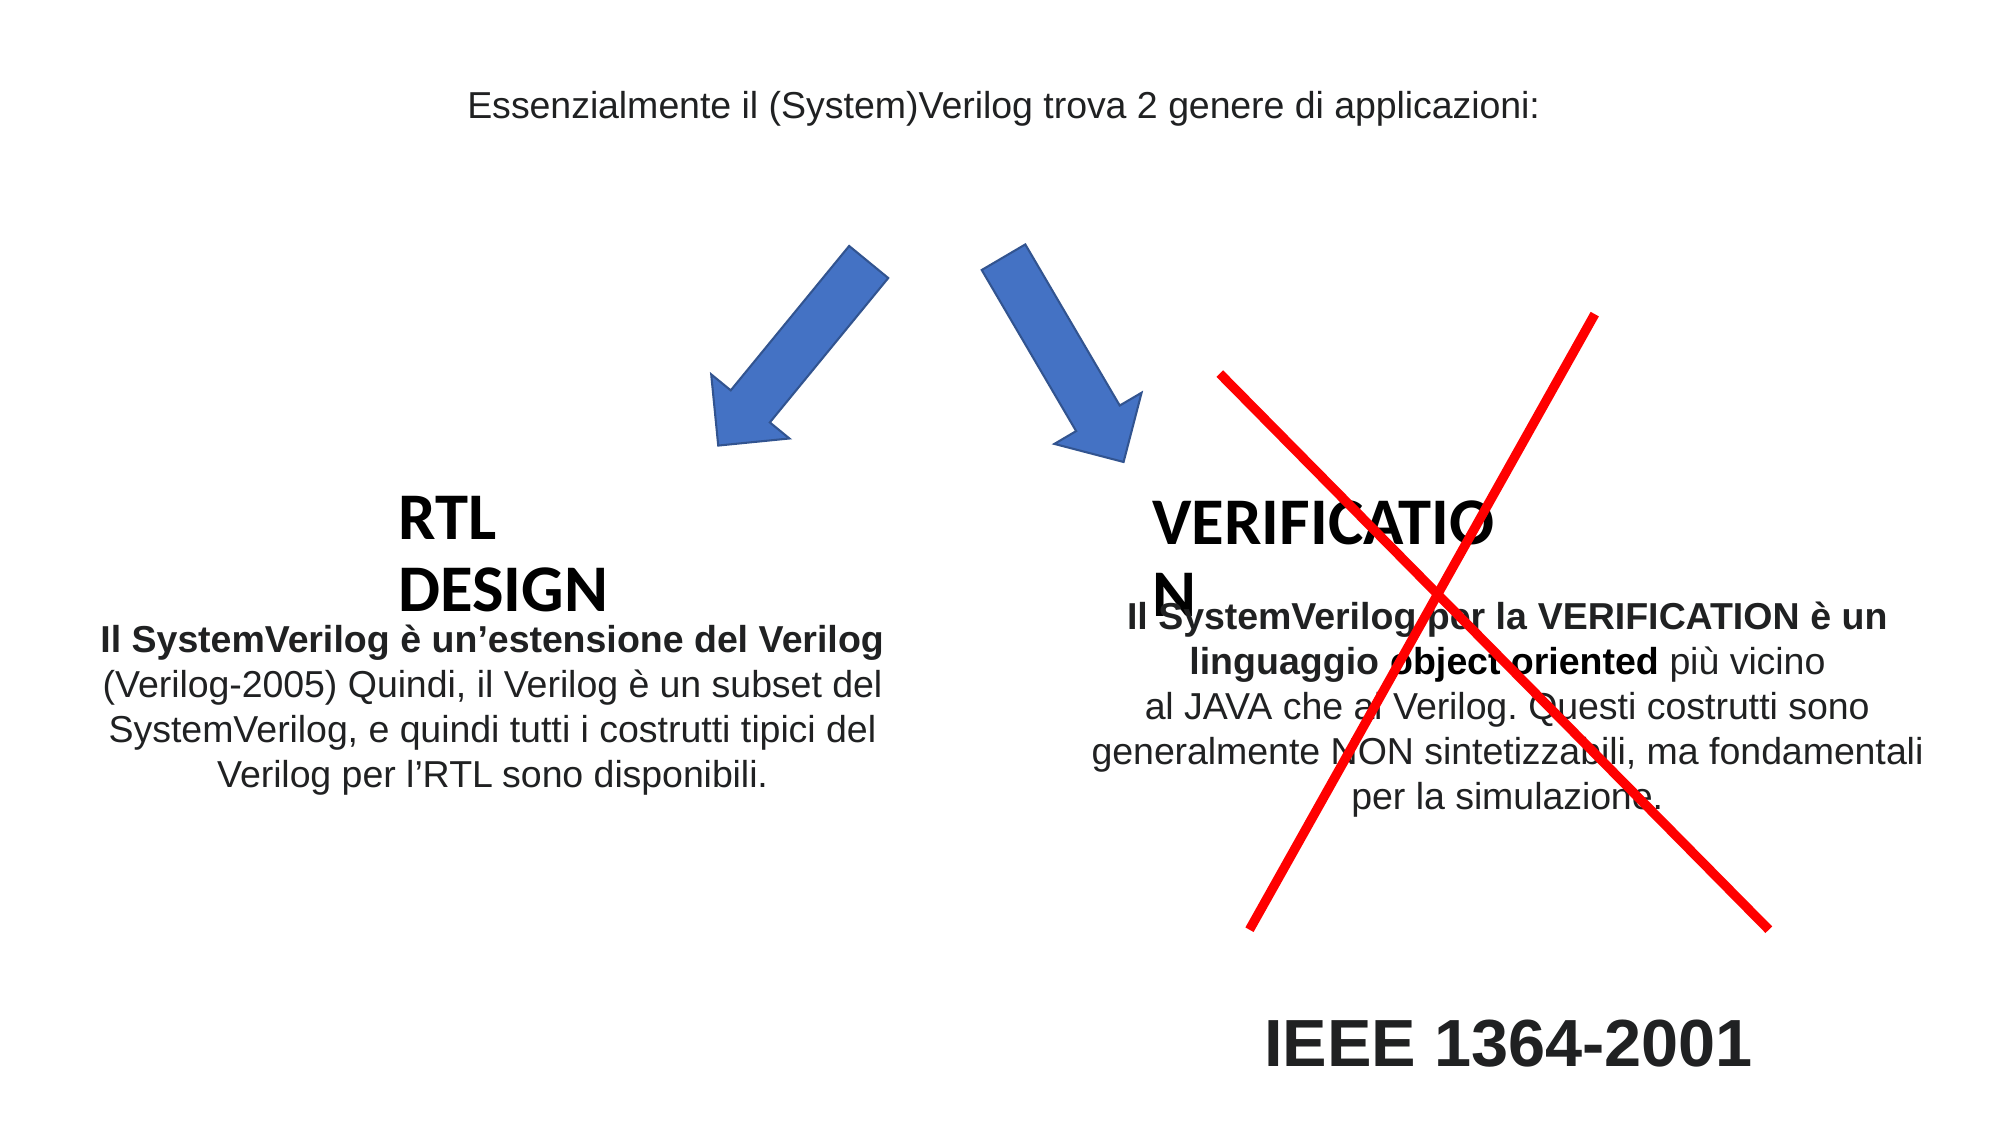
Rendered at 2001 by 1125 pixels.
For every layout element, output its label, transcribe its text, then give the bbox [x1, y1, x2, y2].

text_box Verification [1137, 479, 1219, 541]
text_box Il SystemVerilog è un’estensione del Verilog (Verilog-2005) Quindi, il Verilog è un subset del SystemVerilog, e quindi tutti i costrutti tipici del Verilog per l’RTL sono disponibili. [61, 607, 924, 803]
text_box RTL design [383, 474, 698, 572]
text_box [980, 243, 1144, 464]
text_box [709, 244, 890, 447]
text_box Il SystemVerilog per la Verification è un linguaggio object oriented più vicino al JAVA che al Verilog. Questi costrutti sono generalmente NON sintetizzabili, ma fondamentali per la simulazione. [1769, 584, 1939, 825]
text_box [1219, 314, 1769, 930]
text_box IEEE 1364-2001 [1249, 992, 2000, 1087]
text_box Il SystemVerilog per la Verification è un linguaggio object oriented più vicino al JAVA che al Verilog. Questi costrutti sono generalmente NON sintetizzabili, ma fondamentali per la simulazione. [1076, 584, 1219, 825]
text_box Essenzialmente il (System)Verilog trova 2 genere di applicazioni: [452, 73, 2000, 134]
